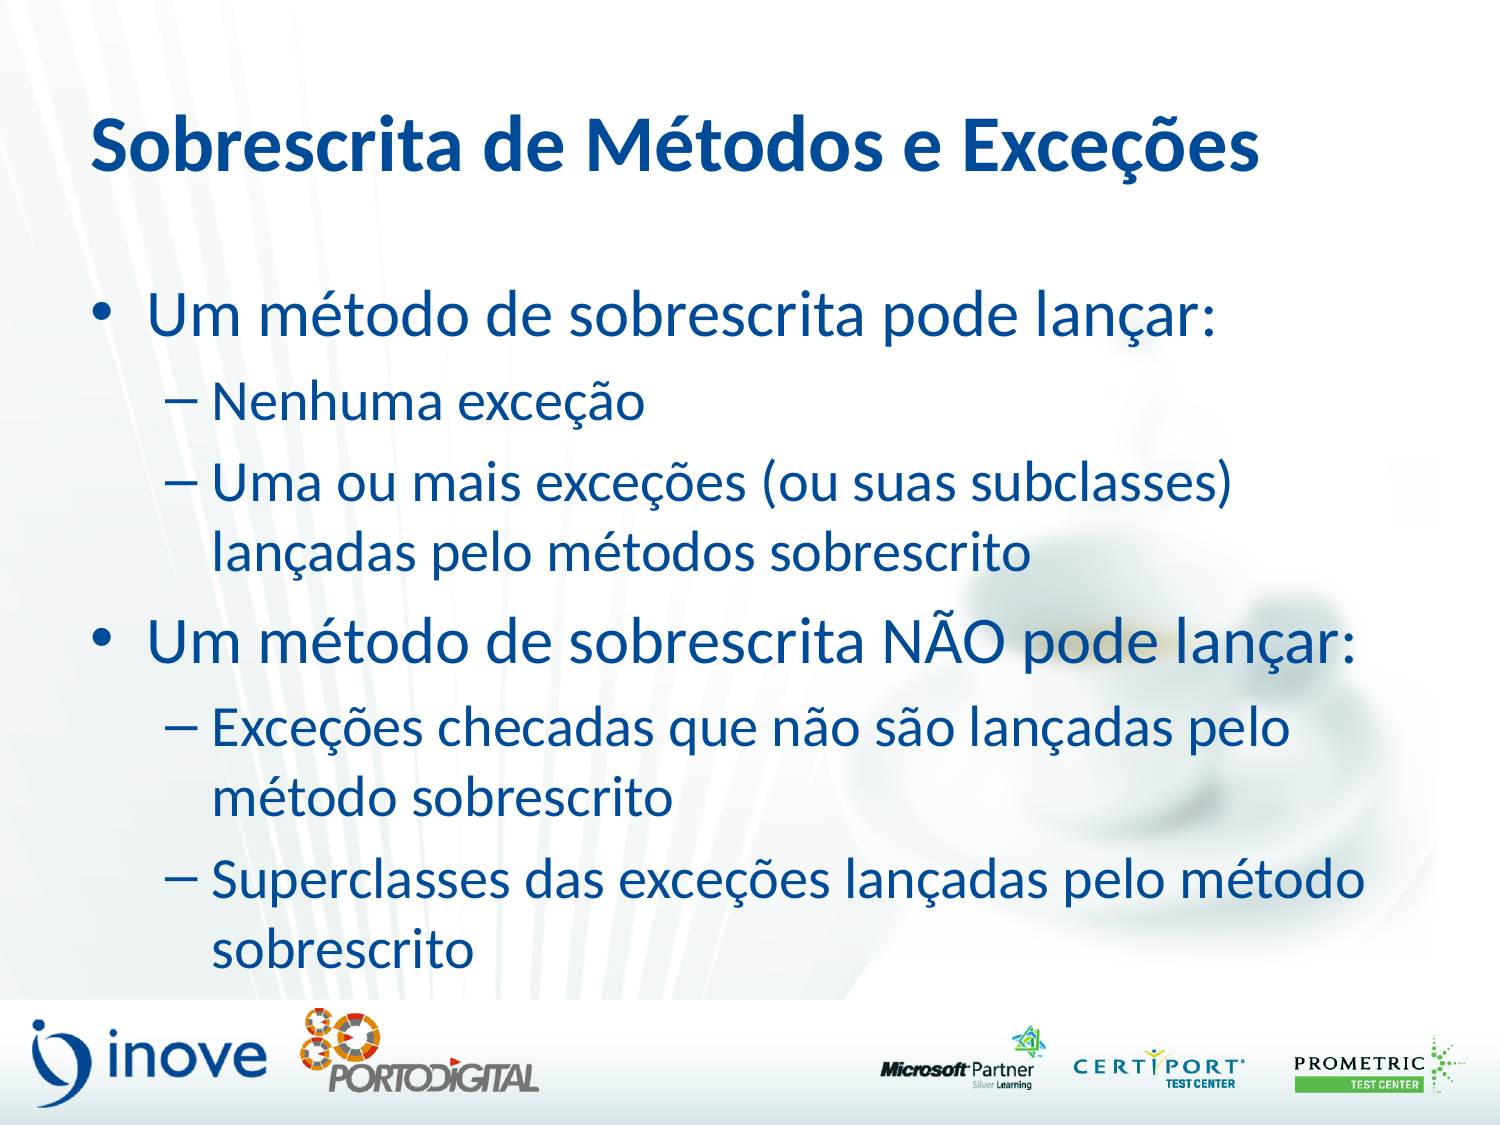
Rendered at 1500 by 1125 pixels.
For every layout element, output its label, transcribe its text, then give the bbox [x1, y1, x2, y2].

title Sobrescrita de Métodos e Exceções [75, 45, 1425, 233]
picture [0, 0, 1500, 1125]
list Um método de sobrescrita pode lançar: Nenhuma exceção Uma ou mais exceções (ou suas subclasses) lançadas pelo métodos sobrescrito Um método de sobrescrita NÃO pode lançar: Exceções checadas que não são lançadas pelo método sobrescrito Superclasses das exceções lançadas pelo método sobrescrito [75, 262, 1425, 1005]
